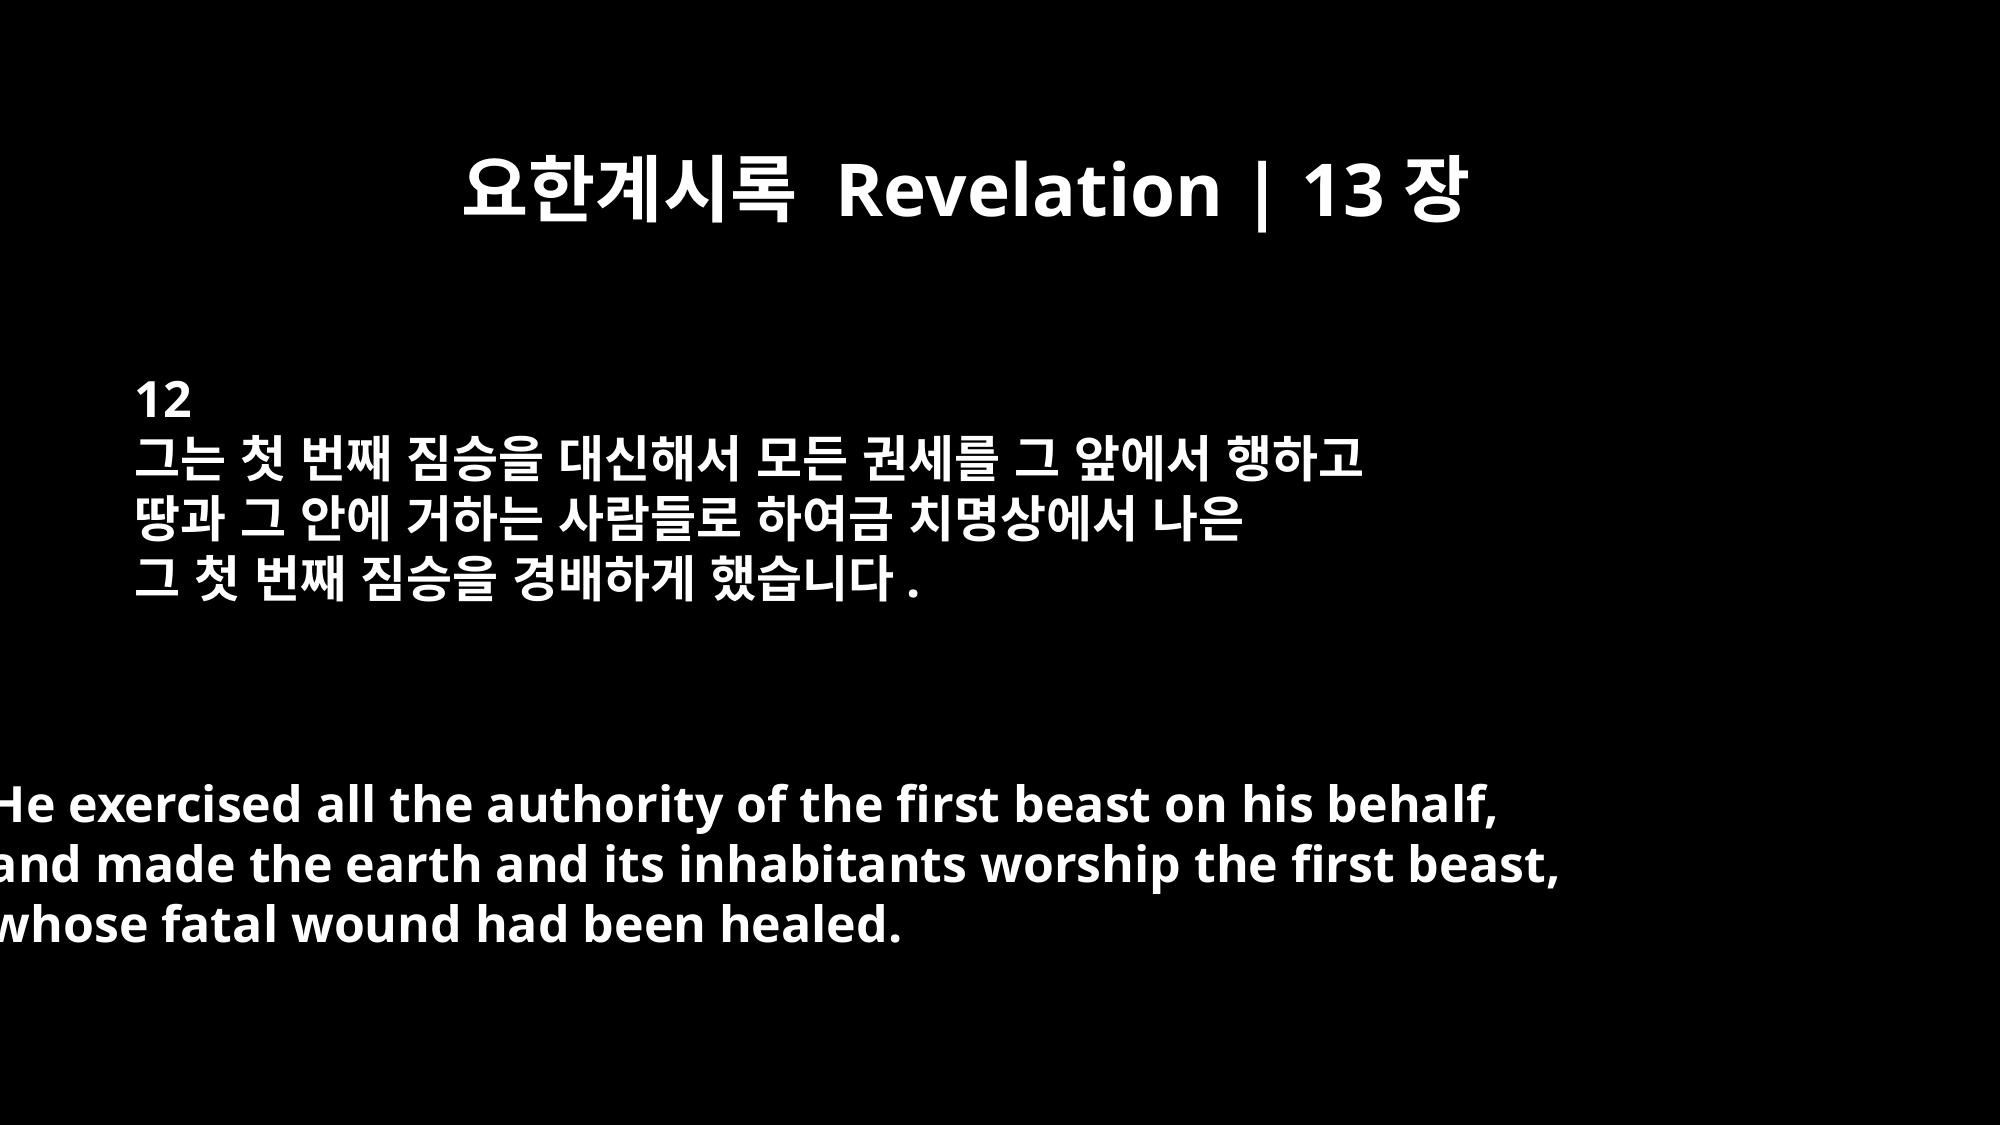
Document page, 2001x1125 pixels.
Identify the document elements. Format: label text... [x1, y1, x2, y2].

text_box 12 그는 첫 번째 짐승을 대신해서 모든 권세를 그 앞에서 행하고 땅과 그 안에 거하는 사람들로 하여금 치명상에서 나은 그 첫 번째 짐승을 경배하게 했습니다. [119, 359, 1380, 615]
text_box 요한계시록 Revelation | 13장 [446, 136, 1486, 239]
text_box He exercised all the authority of the first beast on his behalf, and made the earth and its inhabitants worship the first beast, whose fatal wound had been healed. [0, 764, 1576, 960]
